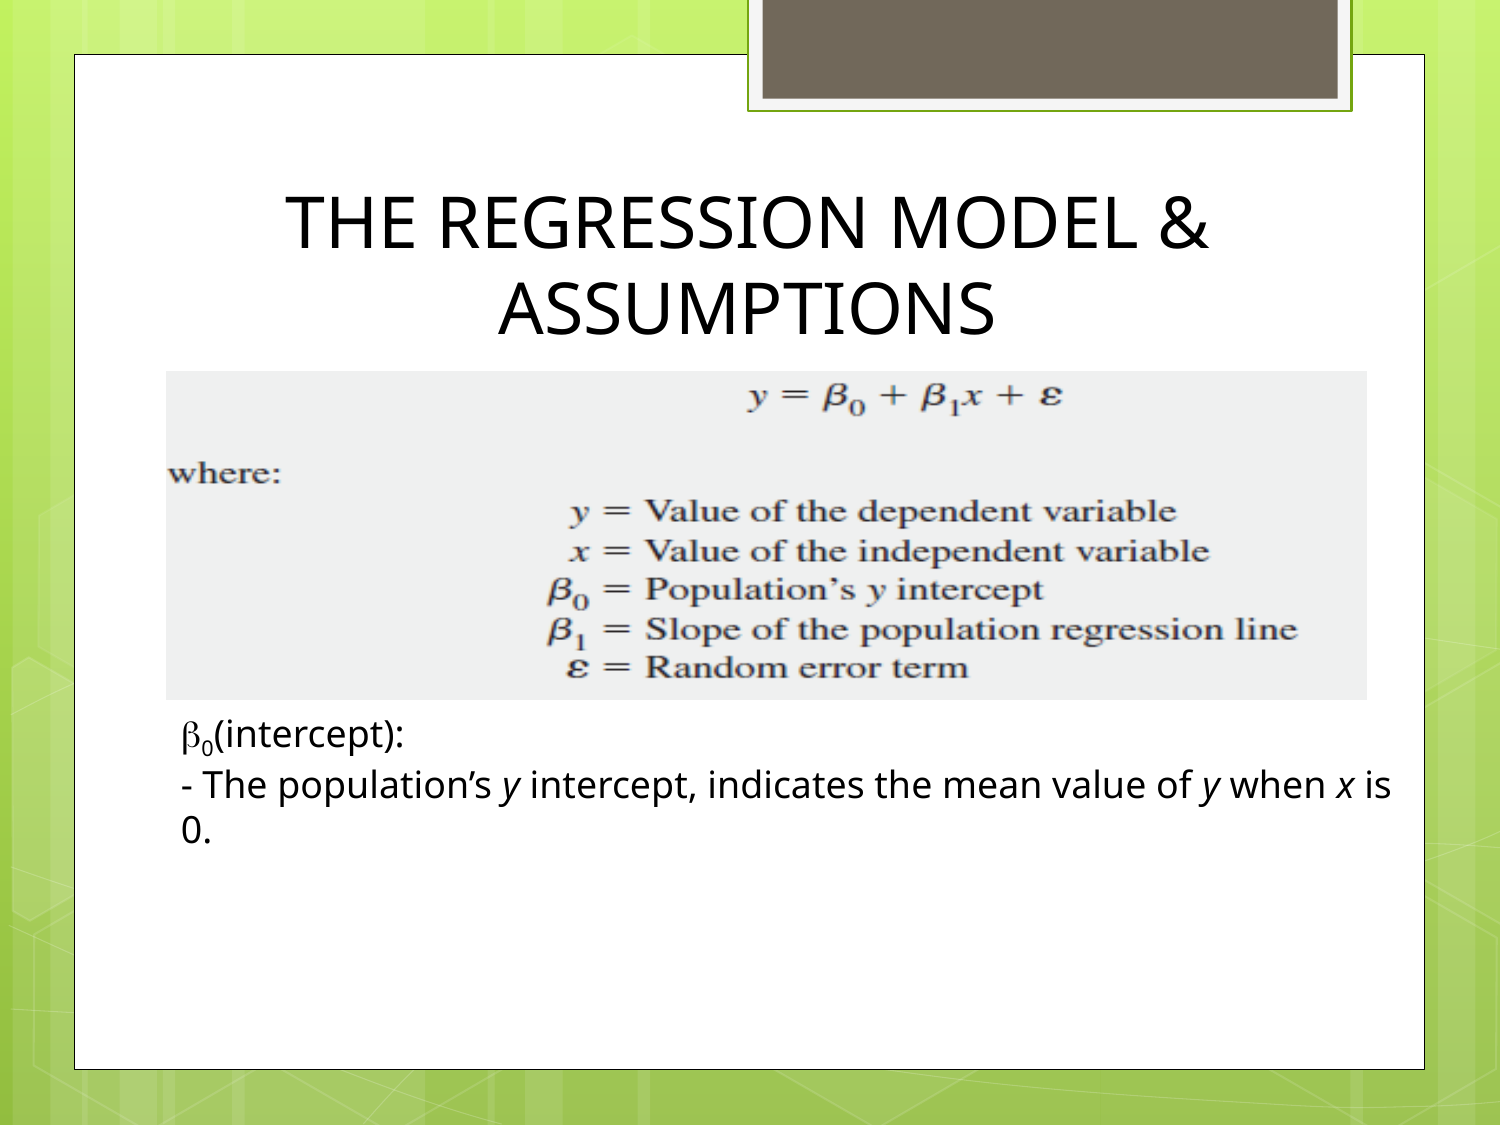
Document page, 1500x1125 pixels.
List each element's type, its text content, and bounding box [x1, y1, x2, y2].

picture [165, 370, 1367, 701]
text_box 0(intercept): - The population’s y intercept, indicates the mean value of y when x is 0. [166, 702, 1425, 859]
title THE REGRESSION MODEL & ASSUMPTIONS [171, 168, 1324, 357]
